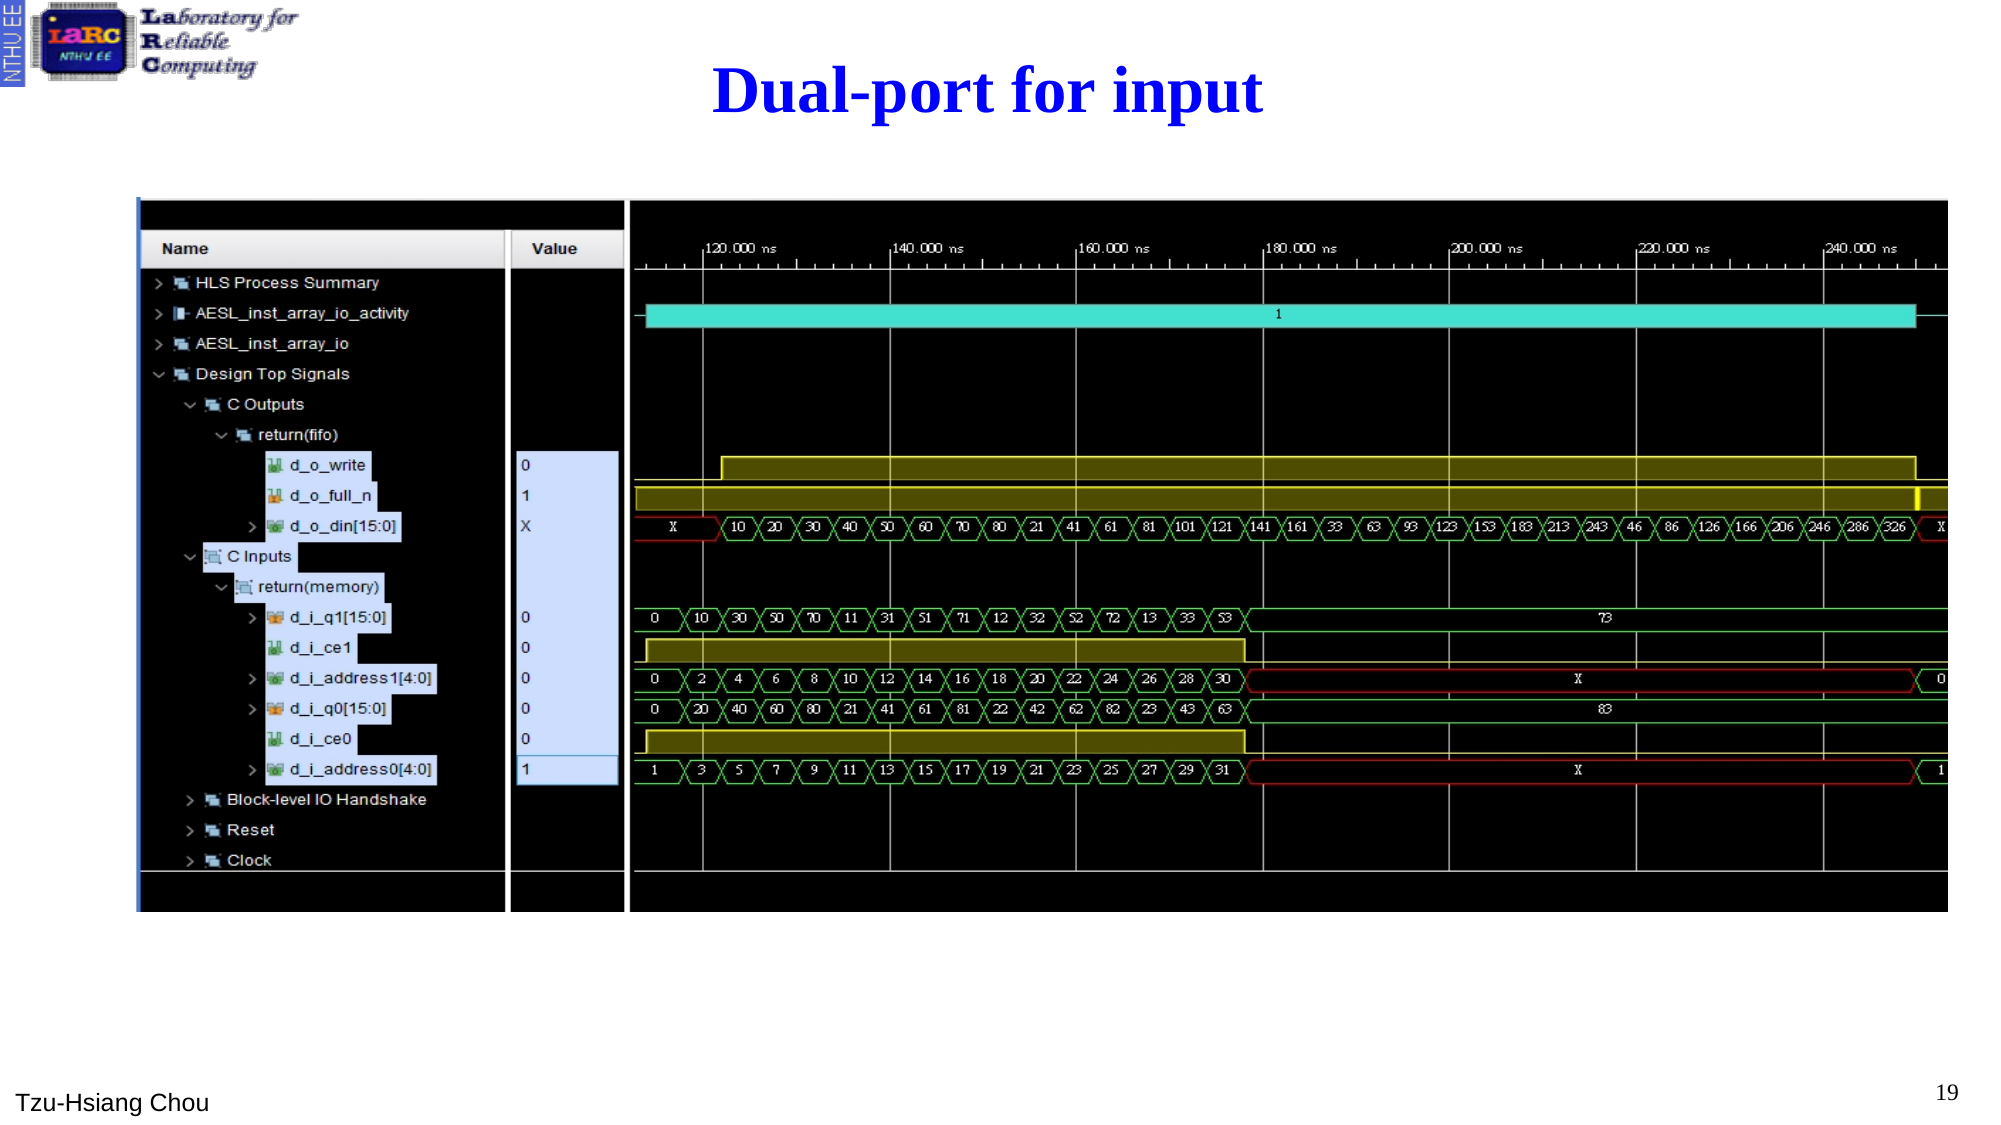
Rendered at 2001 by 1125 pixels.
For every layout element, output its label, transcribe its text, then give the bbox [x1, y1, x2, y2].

slide_number 19 [1918, 1068, 1976, 1105]
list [128, 196, 1948, 912]
title Dual-port for input [69, 6, 1917, 165]
picture [0, 0, 307, 87]
